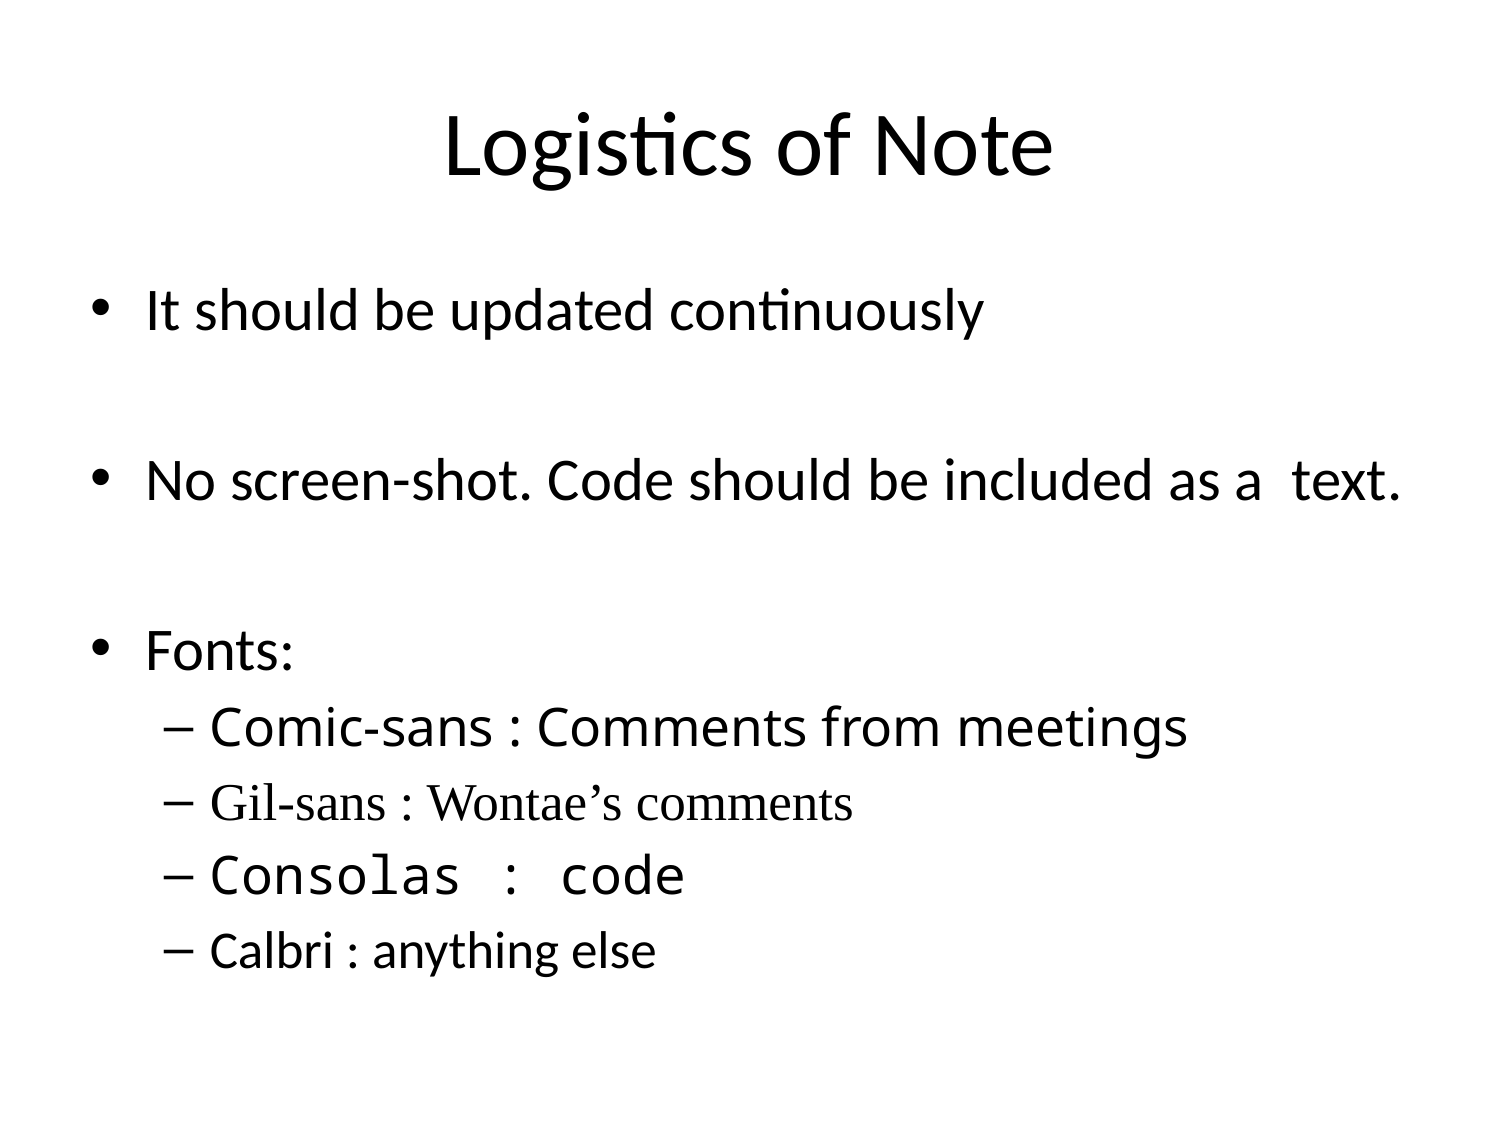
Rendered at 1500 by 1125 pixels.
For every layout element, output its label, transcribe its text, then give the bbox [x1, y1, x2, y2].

list It should be updated continuously No screen-shot. Code should be included as a text. Fonts: Comic-sans : Comments from meetings Gil-sans : Wontae’s comments Consolas : code Calbri : anything else [75, 262, 1425, 1005]
title Logistics of Note [75, 45, 1425, 233]
